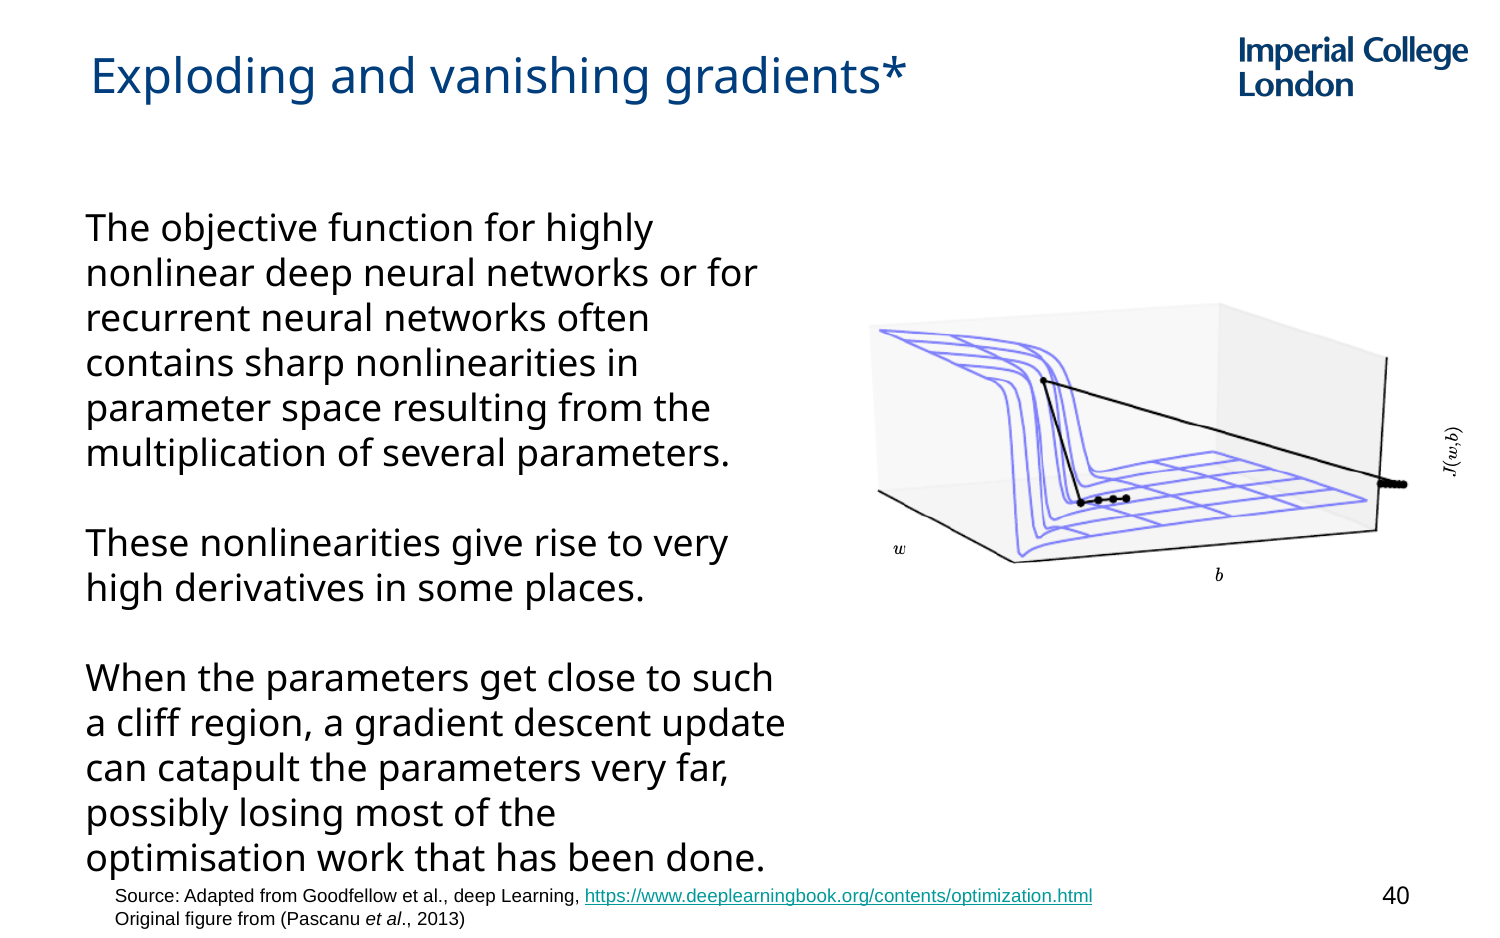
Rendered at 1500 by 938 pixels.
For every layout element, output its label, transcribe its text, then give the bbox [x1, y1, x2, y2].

text_box Source: Adapted from Goodfellow et al., deep Learning, https://www.deeplearningbook.org/contents/optimization.html Original figure from (Pascanu et al., 2013) [100, 876, 1317, 937]
text_box The objective function for highly nonlinear deep neural networks or for recurrent neural networks often contains sharp nonlinearities in parameter space resulting from the multiplication of several parameters. These nonlinearities give rise to very high derivatives in some places. When the parameters get close to such a cliﬀ region, a gradient descent update can catapult the parameters very far, possibly losing most of the optimisation work that has been done. [70, 197, 804, 887]
picture [1425, 18, 1486, 114]
picture [767, 243, 1500, 609]
title Exploding and vanishing gradients* [75, 0, 1425, 153]
slide_number 40 [1074, 872, 1426, 920]
